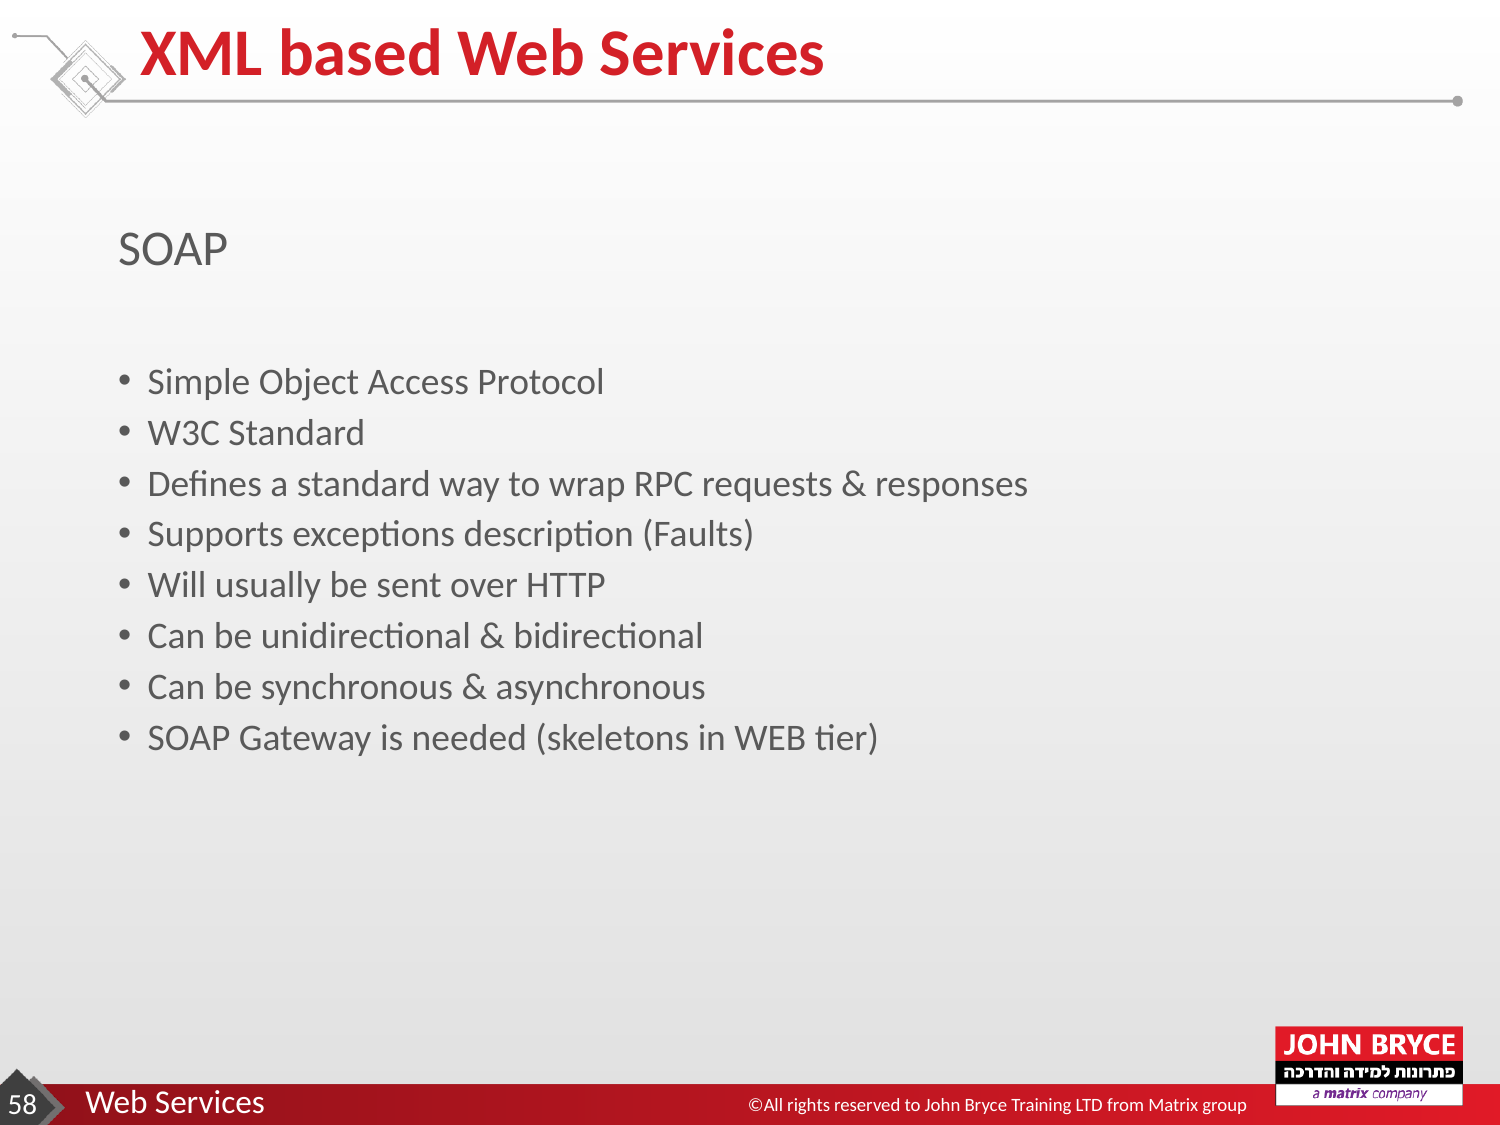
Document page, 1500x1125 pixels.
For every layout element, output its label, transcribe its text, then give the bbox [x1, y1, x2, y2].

picture [12, 33, 125, 118]
picture [1419, 33, 1463, 118]
list SOAP Simple Object Access Protocol W3C Standard Defines a standard way to wrap RPC requests & responses Supports exceptions description (Faults) Will usually be sent over HTTP Can be unidirectional & bidirectional Can be synchronous & asynchronous SOAP Gateway is needed (skeletons in WEB tier) [103, 215, 1397, 929]
slide_number ‹#› [0, 1077, 100, 1125]
picture [0, 1026, 1500, 1125]
title XML based Web Services [125, 0, 1419, 118]
